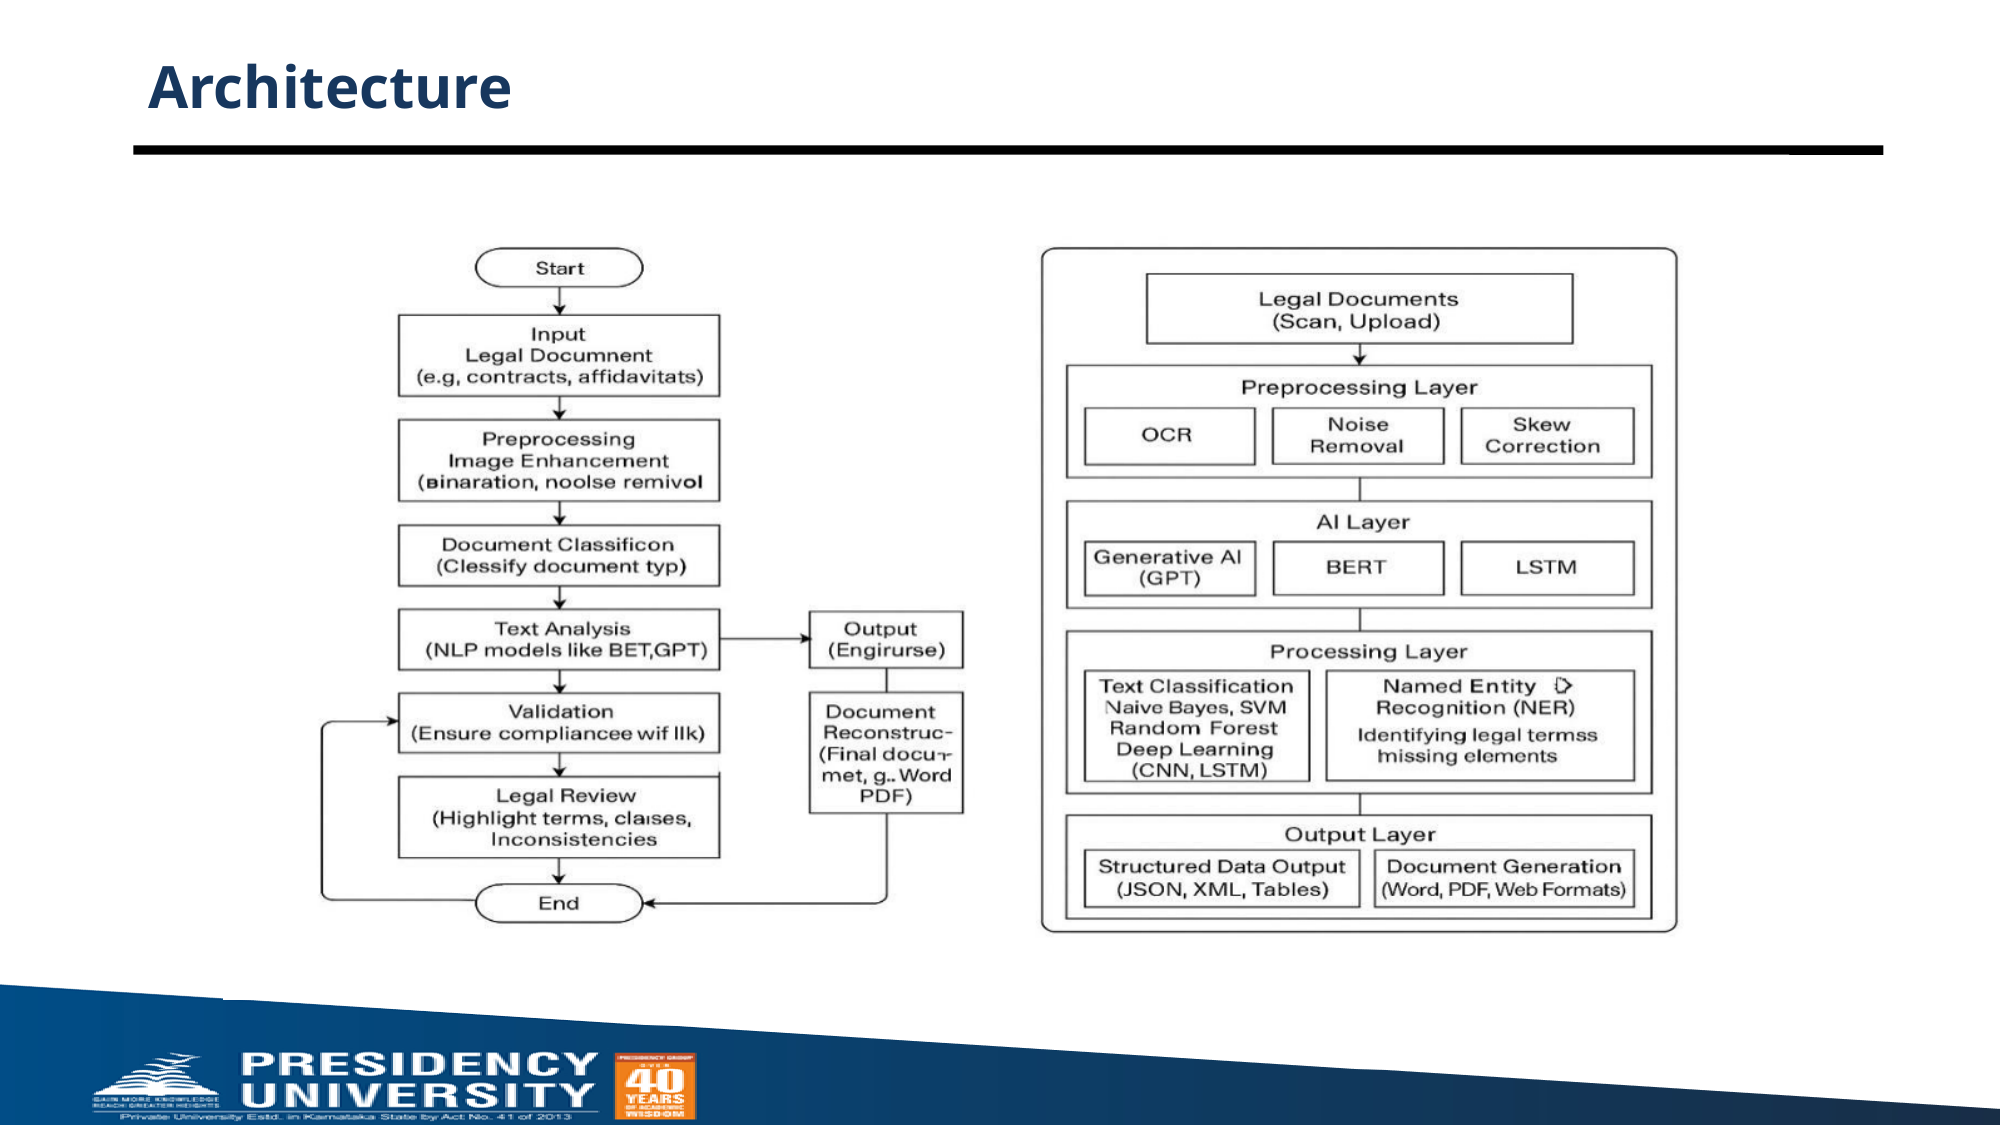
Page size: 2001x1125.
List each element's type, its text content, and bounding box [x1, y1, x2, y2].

picture [0, 982, 2000, 1125]
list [223, 187, 1793, 1001]
title Architecture [133, 45, 1884, 125]
